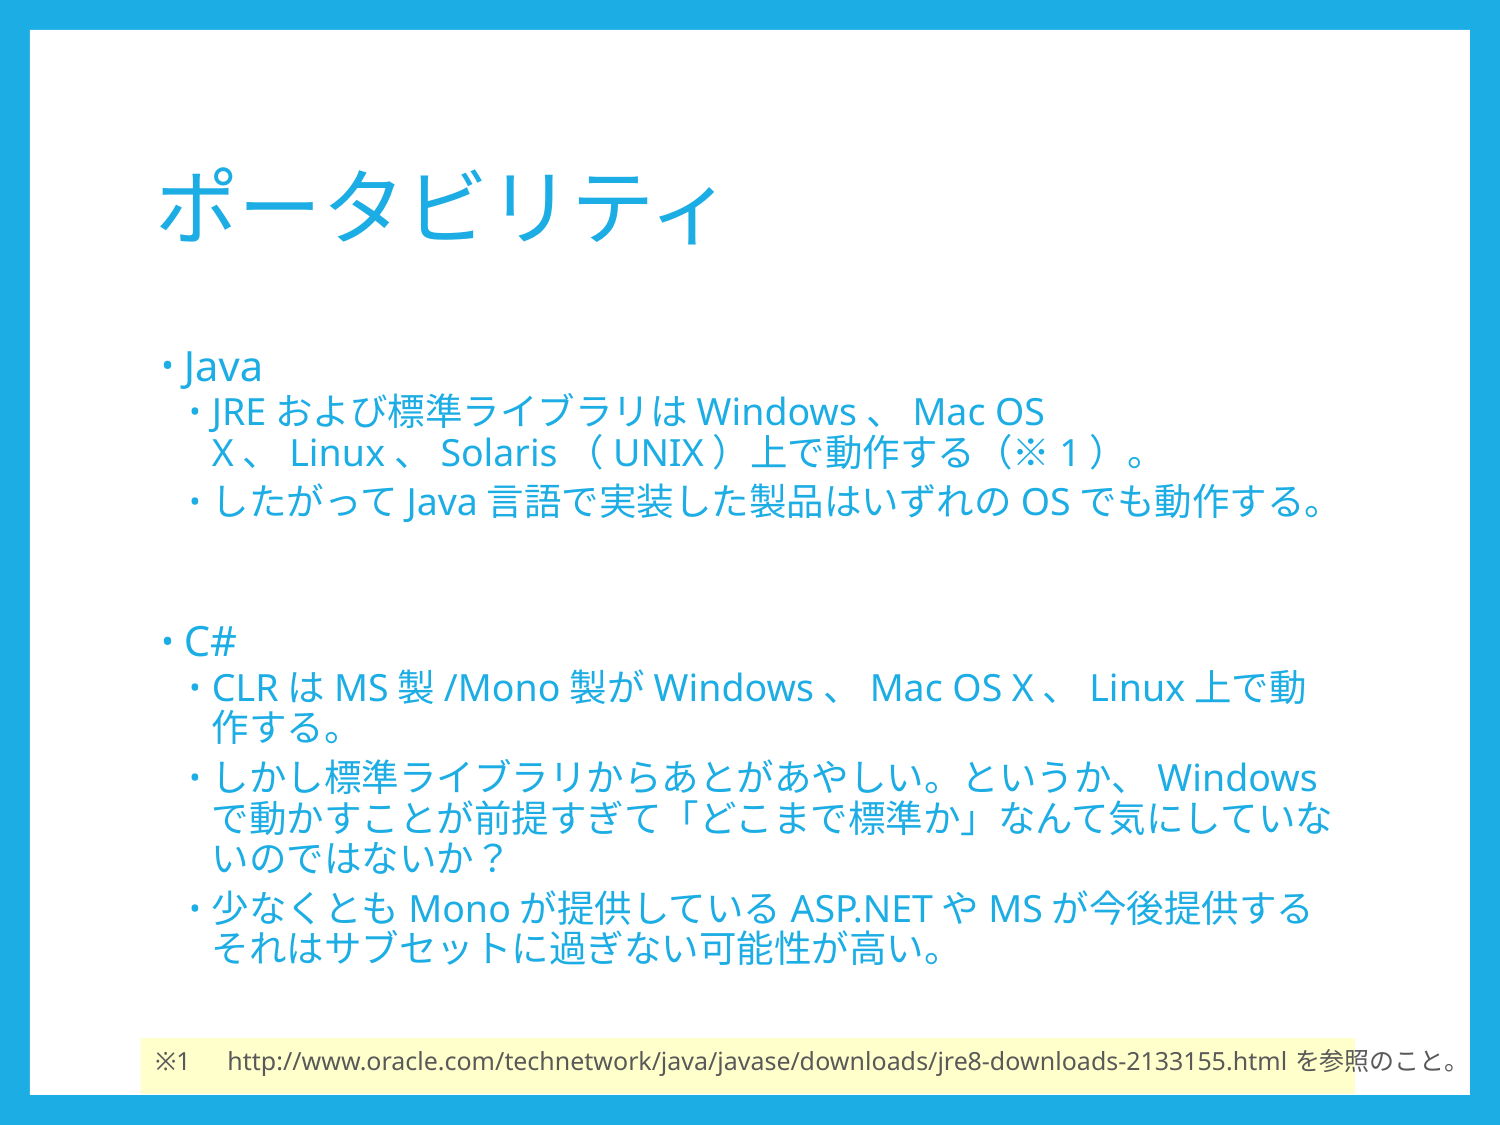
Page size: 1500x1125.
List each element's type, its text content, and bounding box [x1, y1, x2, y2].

text_box ※1 http://www.oracle.com/technetwork/java/javase/downloads/jre8-downloads-2133155.htmlを参照のこと。 [140, 1038, 1356, 1094]
list Java JREおよび標準ライブラリはWindows、Mac OS X、Linux、Solaris（UNIX）上で動作する（※1）。 したがってJava言語で実装した製品はいずれのOSでも動作する。 C# CLRはMS製/Mono製がWindows、Mac OS X、Linux上で動作する。 しかし標準ライブラリからあとがあやしい。というか、Windowsで動かすことが前提すぎて「どこまで標準か」なんて気にしていないのではないか？ 少なくともMonoが提供しているASP.NETやMSが今後提供するそれはサブセットに過ぎない可能性が高い。 [140, 337, 1356, 1000]
title ポータビリティ [140, 99, 1356, 323]
